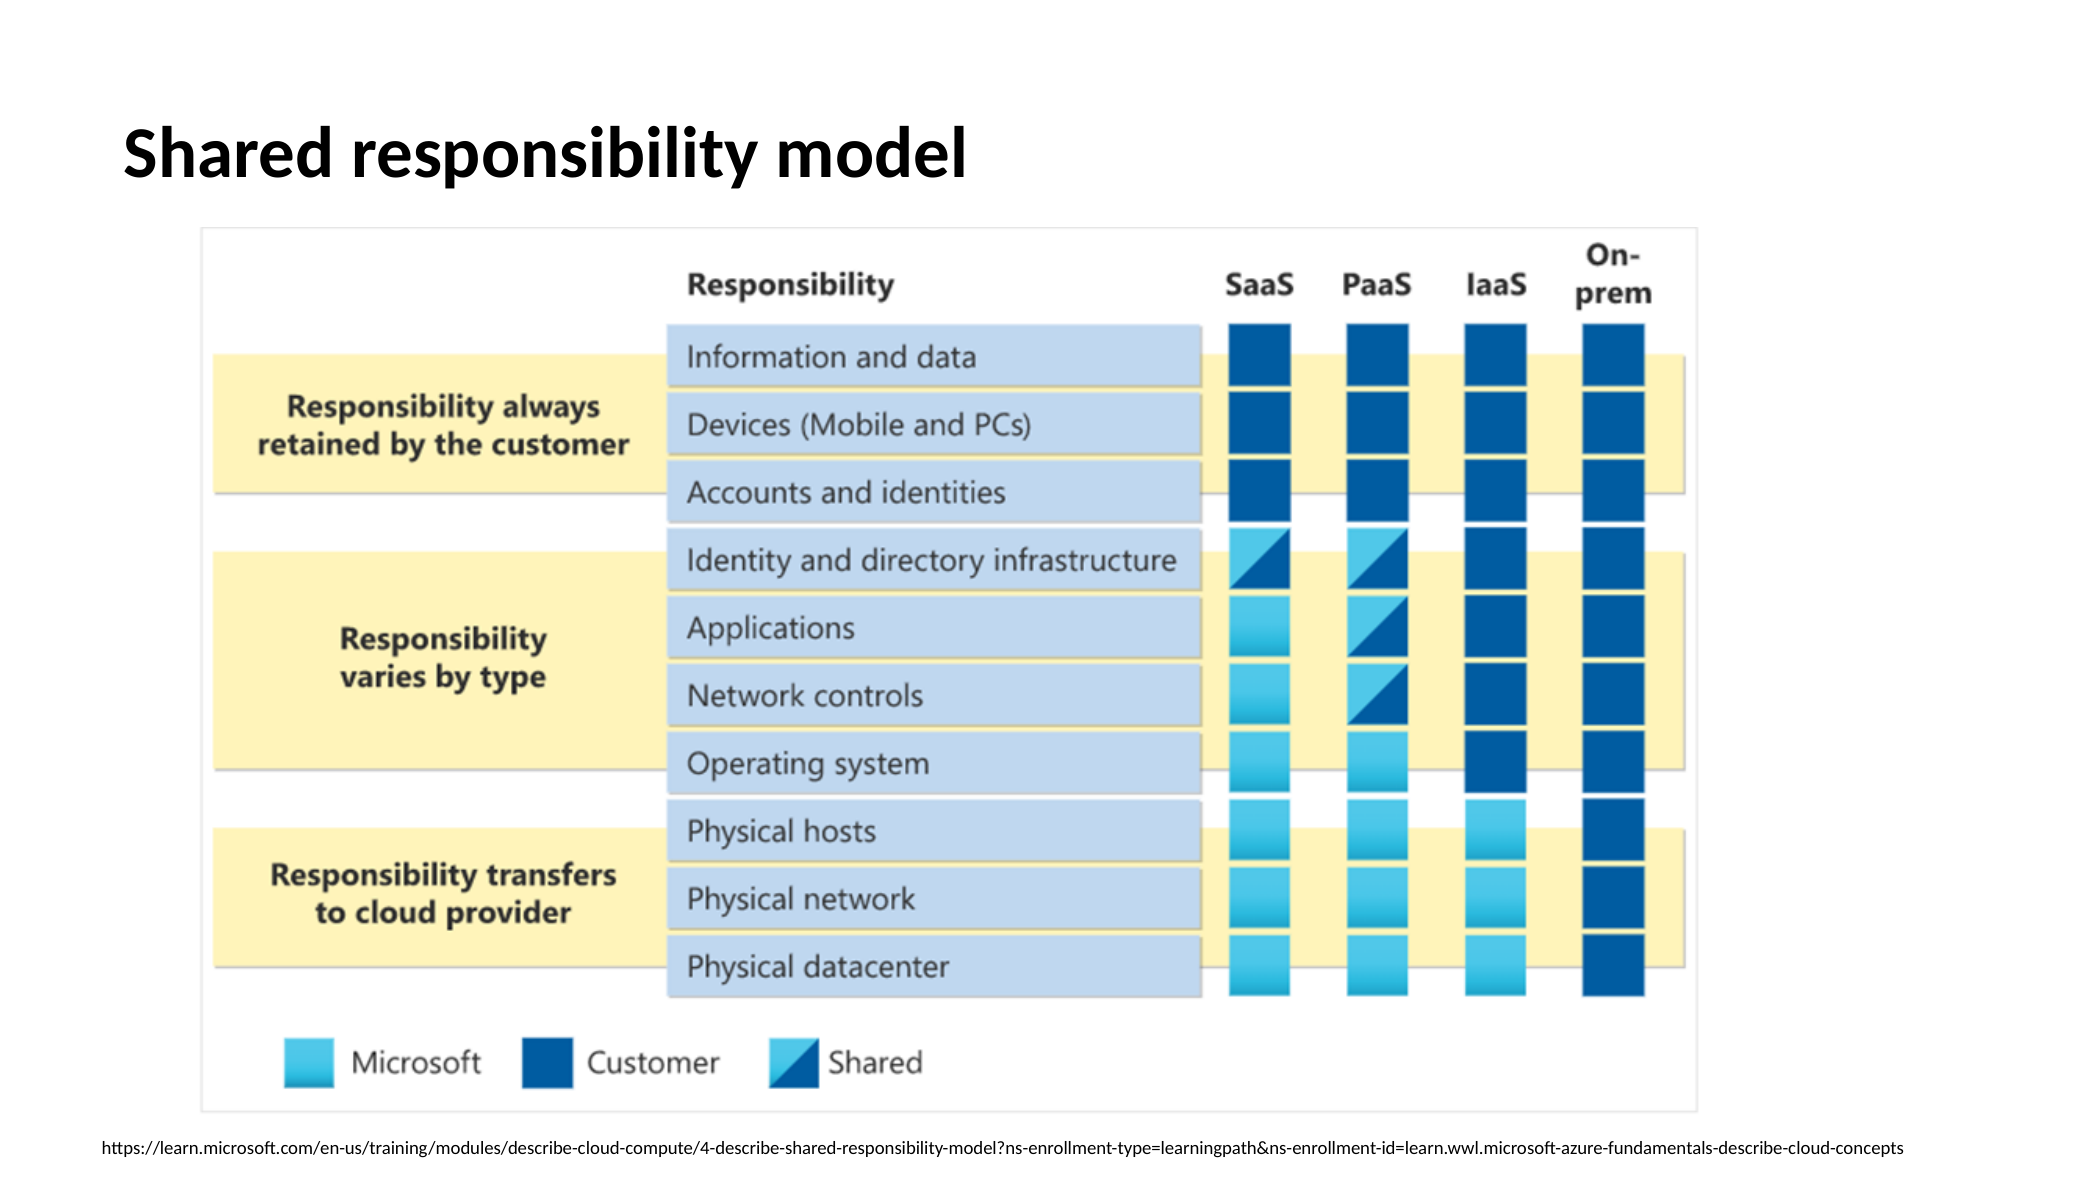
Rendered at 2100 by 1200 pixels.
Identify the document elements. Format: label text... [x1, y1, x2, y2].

text_box https://learn.microsoft.com/en-us/training/modules/describe-cloud-compute/4-describe-shared-responsibility-model?ns-enrollment-type=learningpath&ns-enrollment-id=learn.wwl.microsoft-azure-fundamentals-describe-cloud-concepts [86, 1124, 2027, 1170]
title Shared responsibility model [105, 48, 1995, 249]
picture [194, 227, 1719, 1125]
